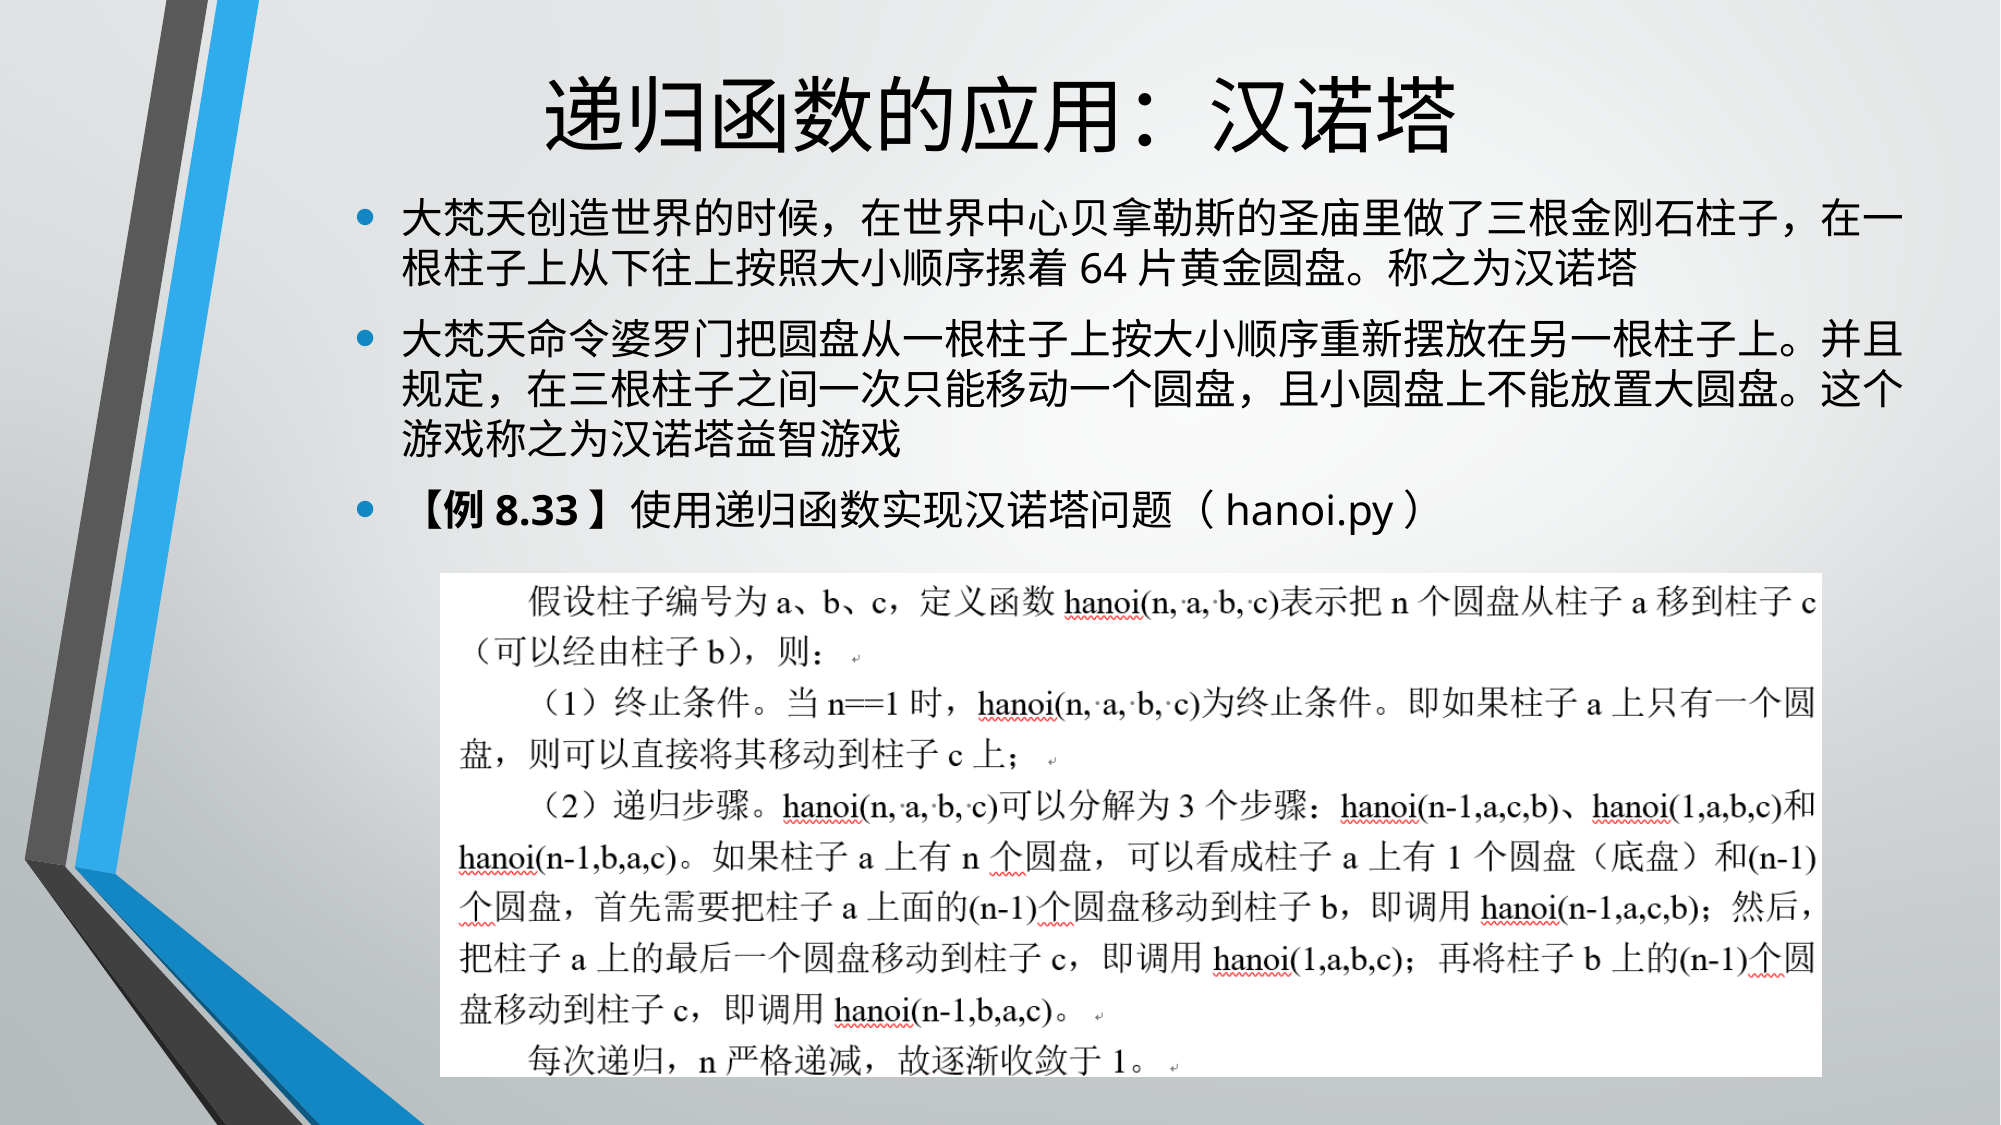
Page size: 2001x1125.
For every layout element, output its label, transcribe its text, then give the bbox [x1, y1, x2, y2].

list 大梵天创造世界的时候，在世界中心贝拿勒斯的圣庙里做了三根金刚石柱子，在一根柱子上从下往上按照大小顺序摞着64片黄金圆盘。称之为汉诺塔 大梵天命令婆罗门把圆盘从一根柱子上按大小顺序重新摆放在另一根柱子上。并且规定，在三根柱子之间一次只能移动一个圆盘，且小圆盘上不能放置大圆盘。这个游戏称之为汉诺塔益智游戏 【例8.33】使用递归函数实现汉诺塔问题（hanoi.py） [339, 184, 1923, 860]
picture [440, 573, 1822, 1078]
title 递归函数的应用：汉诺塔 [362, 19, 1638, 184]
